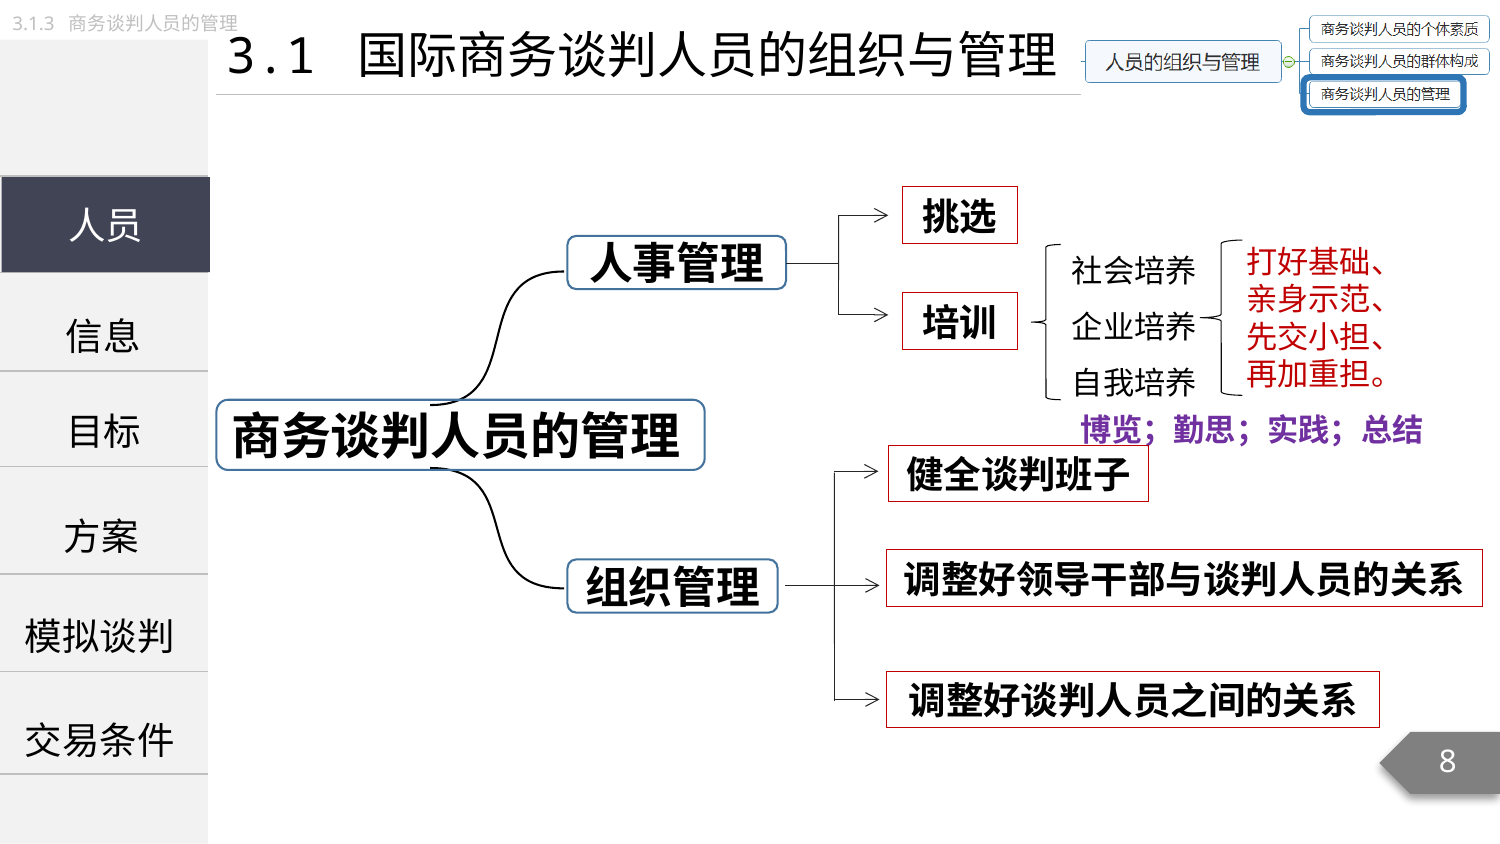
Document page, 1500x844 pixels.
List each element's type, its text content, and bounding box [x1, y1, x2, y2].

text_box 调整好领导干部与谈判人员的关系 [886, 549, 1483, 607]
text_box 组织管理 [566, 558, 779, 614]
text_box 模拟谈判 [0, 585, 203, 664]
text_box 人事管理 [566, 234, 786, 291]
text_box 3.1.3 商务谈判人员的管理 [0, 5, 249, 40]
text_box 8 [1379, 731, 1500, 794]
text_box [430, 271, 564, 406]
table_cell [0, 672, 208, 773]
text_box 调整好谈判人员之间的关系 [886, 671, 1380, 728]
table_header [0, 273, 208, 370]
text_box 博览；勤思；实践；总结 [1068, 405, 1471, 454]
table_cell [0, 575, 208, 671]
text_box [786, 215, 889, 315]
table_cell [0, 459, 208, 466]
table_cell [0, 467, 208, 573]
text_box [436, 461, 558, 596]
text_box [1199, 239, 1243, 396]
text_box 挑选 [902, 186, 1018, 244]
text_box 社会培养 企业培养 自我培养 [1060, 226, 1227, 407]
text_box 交易条件 [0, 688, 203, 768]
text_box 目标 [0, 379, 208, 459]
text_box [0, 40, 209, 177]
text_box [1, 177, 439, 273]
text_box 商务谈判人员的管理 [215, 398, 706, 471]
text_box 培训 [902, 292, 1018, 350]
picture [1081, 10, 1499, 114]
text_box [0, 672, 209, 844]
text_box 信息 [0, 284, 207, 364]
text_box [784, 471, 880, 701]
table_cell [0, 372, 208, 379]
text_box 3.1 国际商务谈判人员的组织与管理 [214, 18, 1070, 90]
text_box [1031, 243, 1060, 401]
text_box 打好基础、 亲身示范、 先交小担、 再加重担。 [1235, 236, 1500, 398]
text_box 方案 [0, 484, 205, 564]
text_box 健全谈判班子 [888, 445, 1149, 502]
